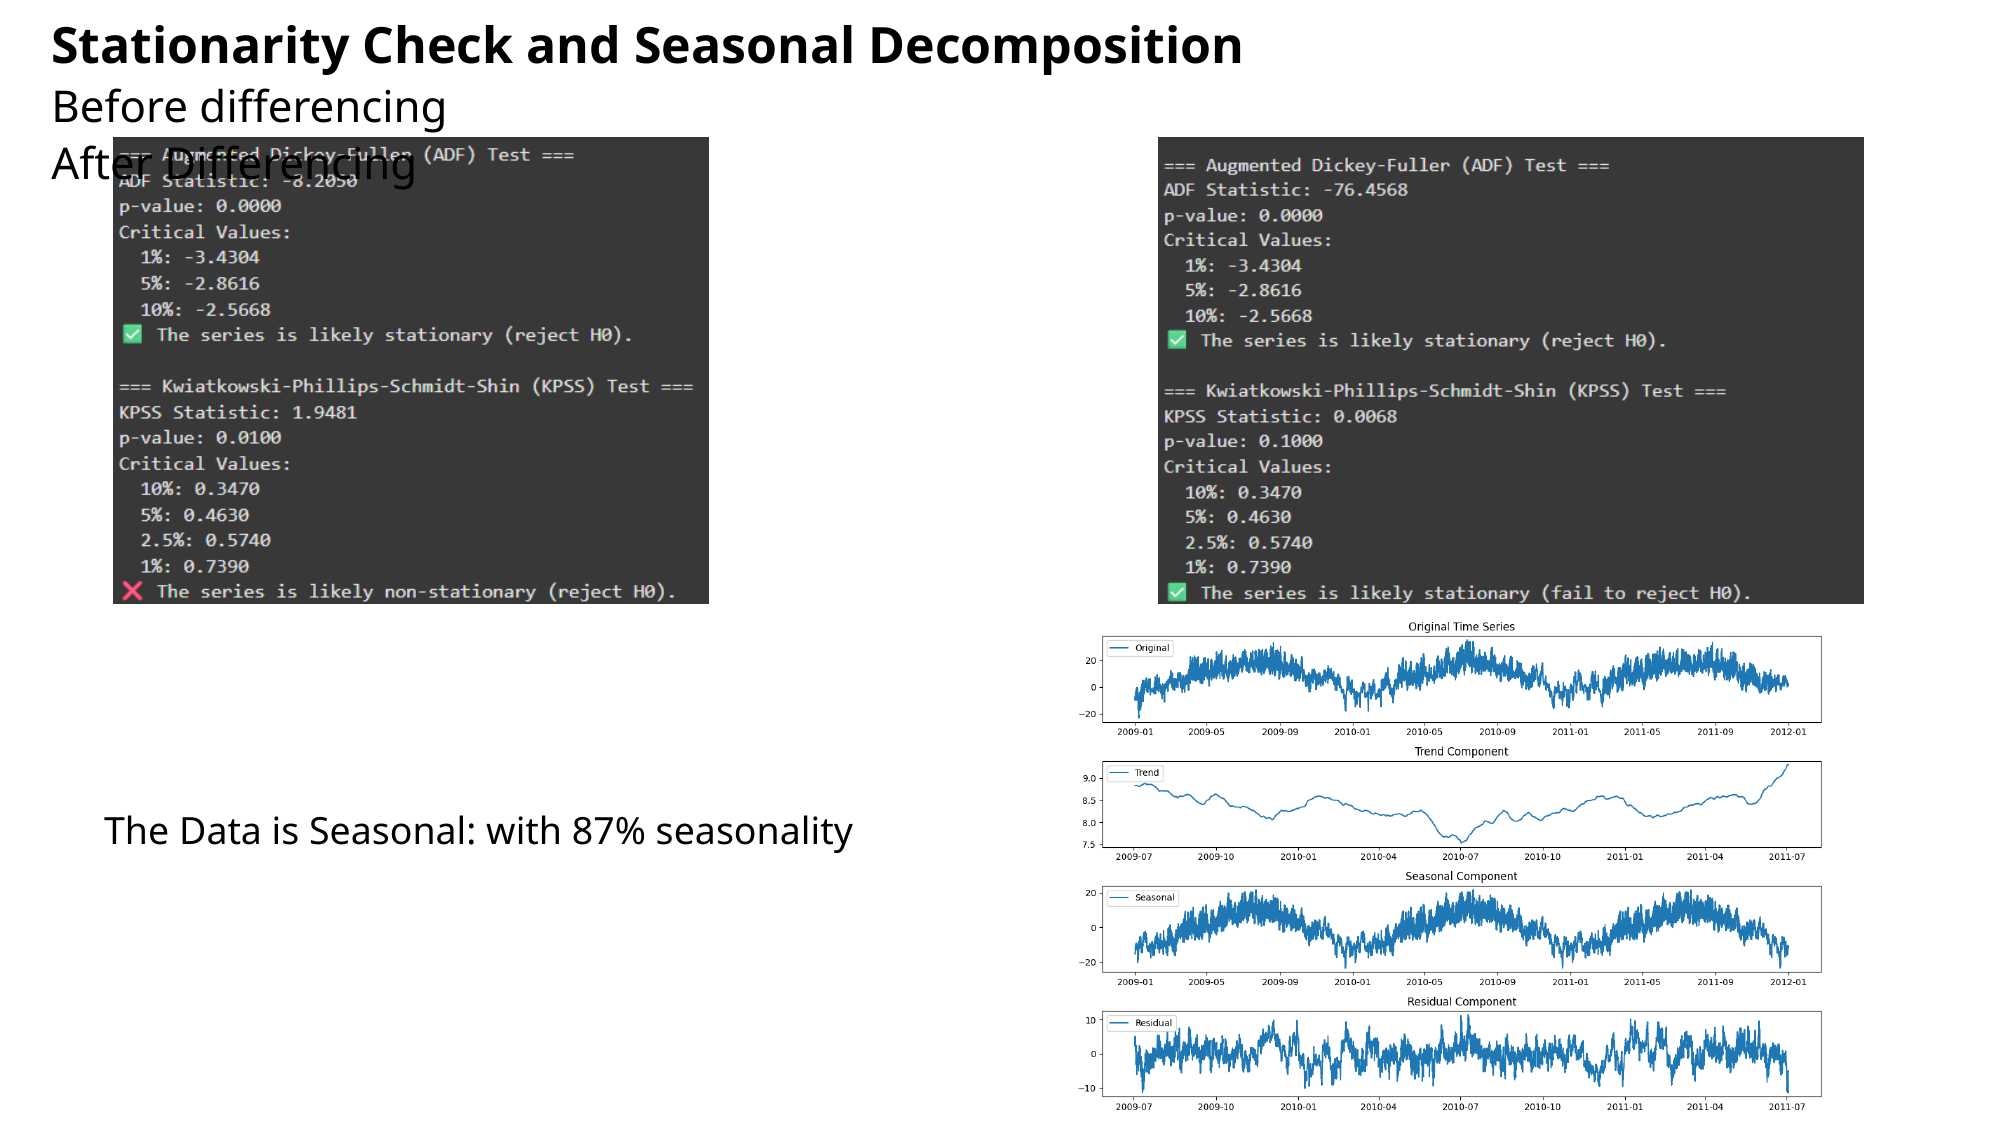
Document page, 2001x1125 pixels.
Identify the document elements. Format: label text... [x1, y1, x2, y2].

text_box The Data is Seasonal: with 87% seasonality [89, 799, 1000, 860]
picture [112, 137, 709, 605]
picture [1157, 137, 1864, 605]
text_box Stationarity Check and Seasonal Decomposition Before differencing After Differencing [36, 0, 1827, 197]
picture [1070, 615, 1827, 1118]
